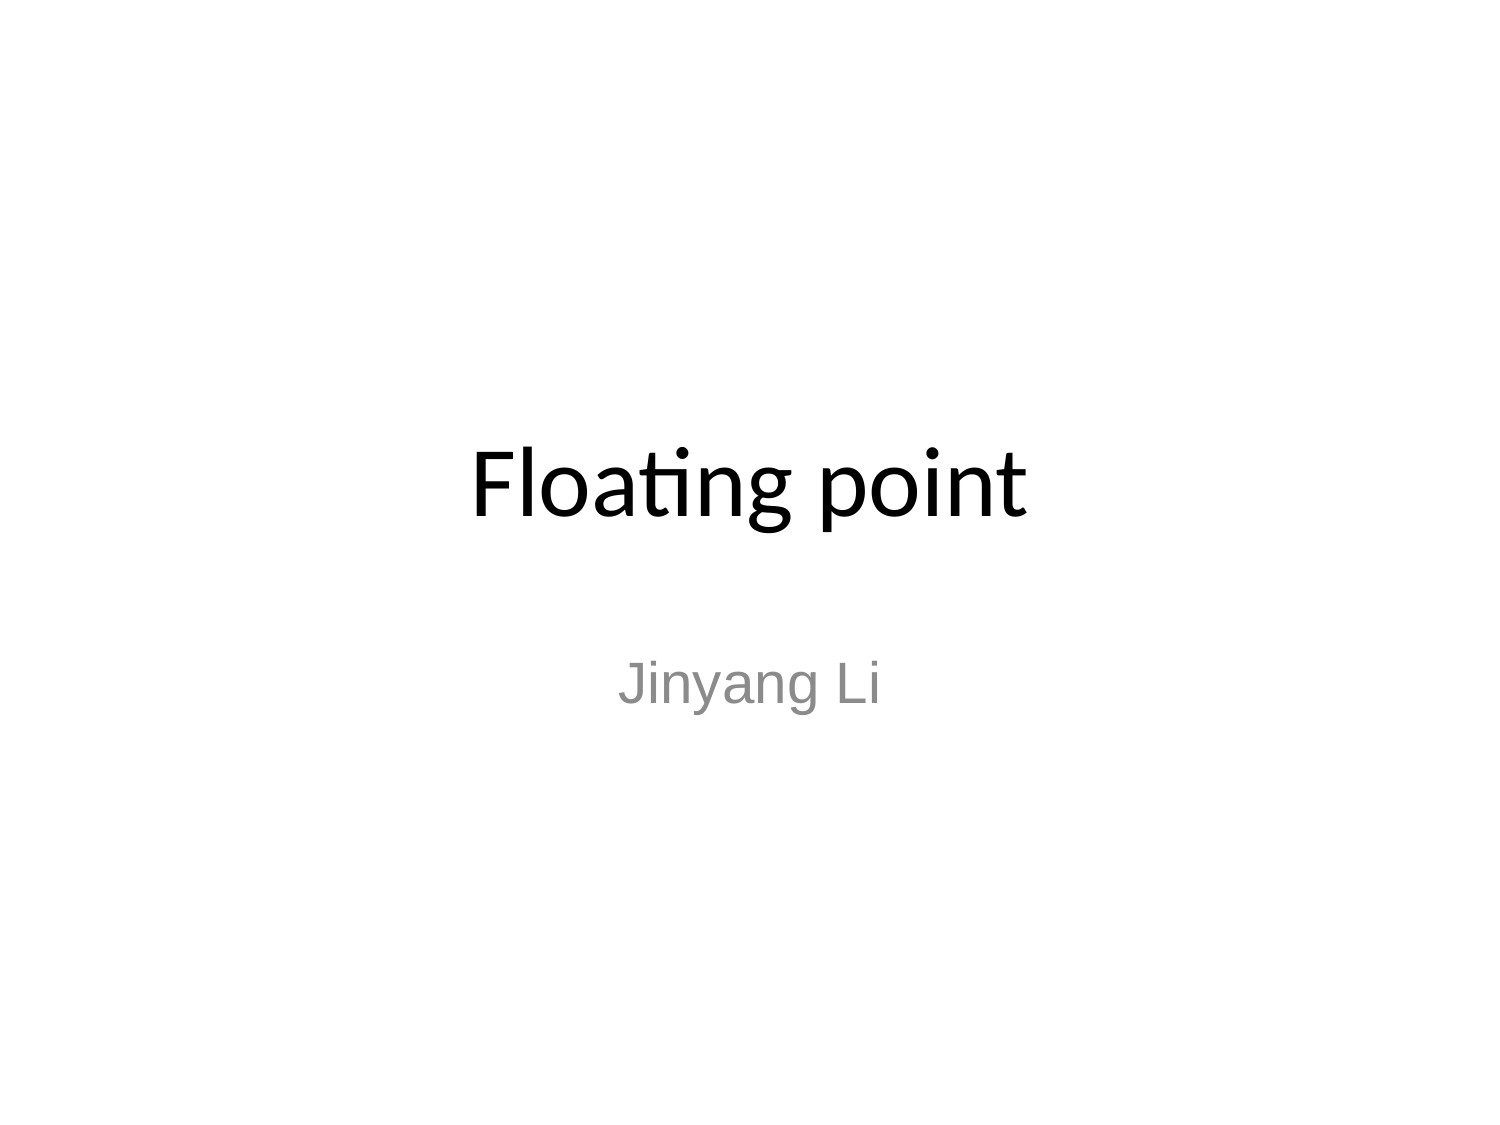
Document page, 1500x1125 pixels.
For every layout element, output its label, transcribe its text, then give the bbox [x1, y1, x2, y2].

subtitle Jinyang Li [225, 637, 1275, 925]
title Floating point [0, 329, 1500, 623]
